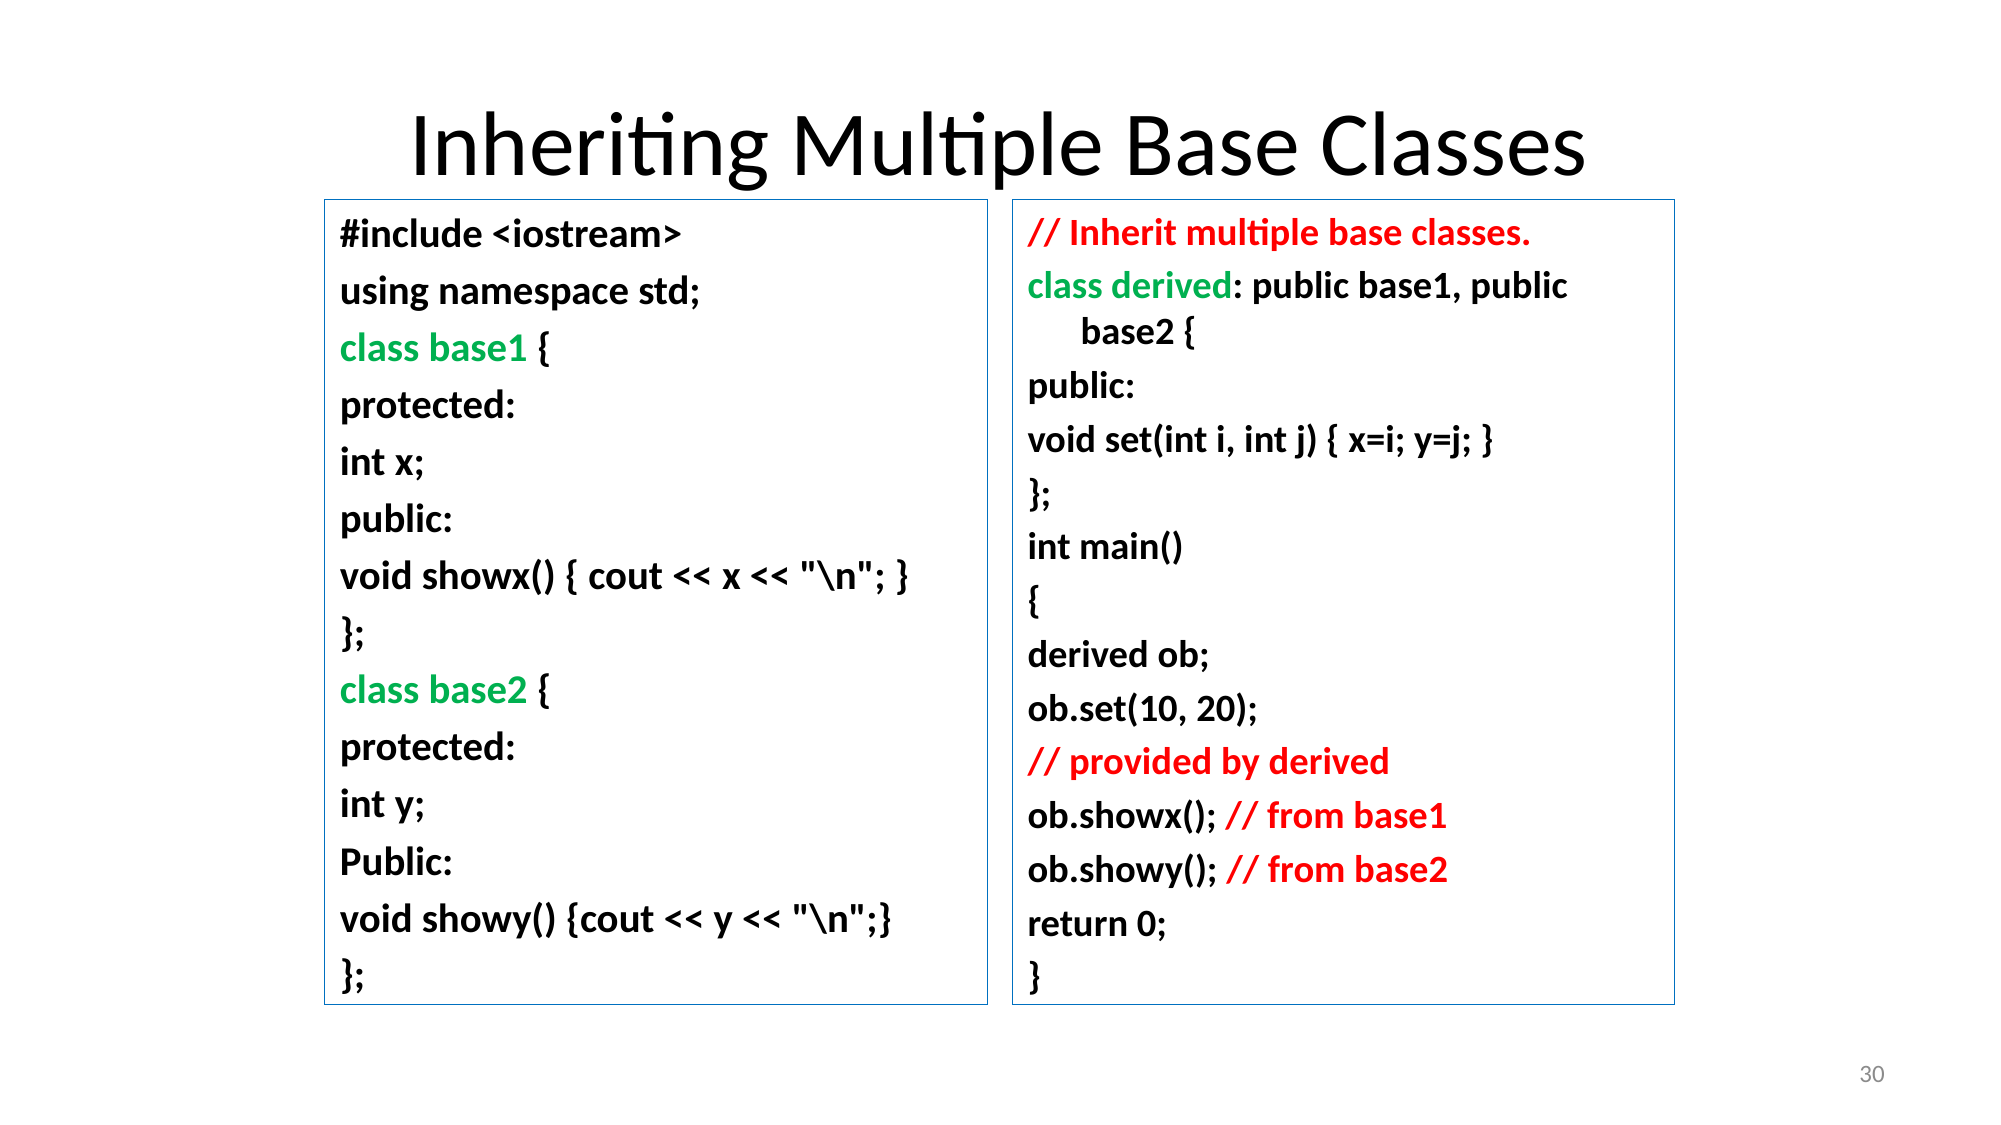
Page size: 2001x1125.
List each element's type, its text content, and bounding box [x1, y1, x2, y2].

list // Inherit multiple base classes. class derived: public base1, public base2 { public: void set(int i, int j) { x=i; y=j; } }; int main() { derived ob; ob.set(10, 20); // provided by derived ob.showx(); // from base1 ob.showy(); // from base2 return 0; } [1012, 199, 1675, 1005]
list #include <iostream> using namespace std; class base1 { protected: int x; public: void showx() { cout << x << "\n"; } }; class base2 { protected: int y; Public: void showy() {cout << y << "\n";} }; [324, 199, 988, 1005]
slide_number 30 [1433, 1042, 1900, 1103]
title Inheriting Multiple Base Classes [99, 45, 1900, 233]
